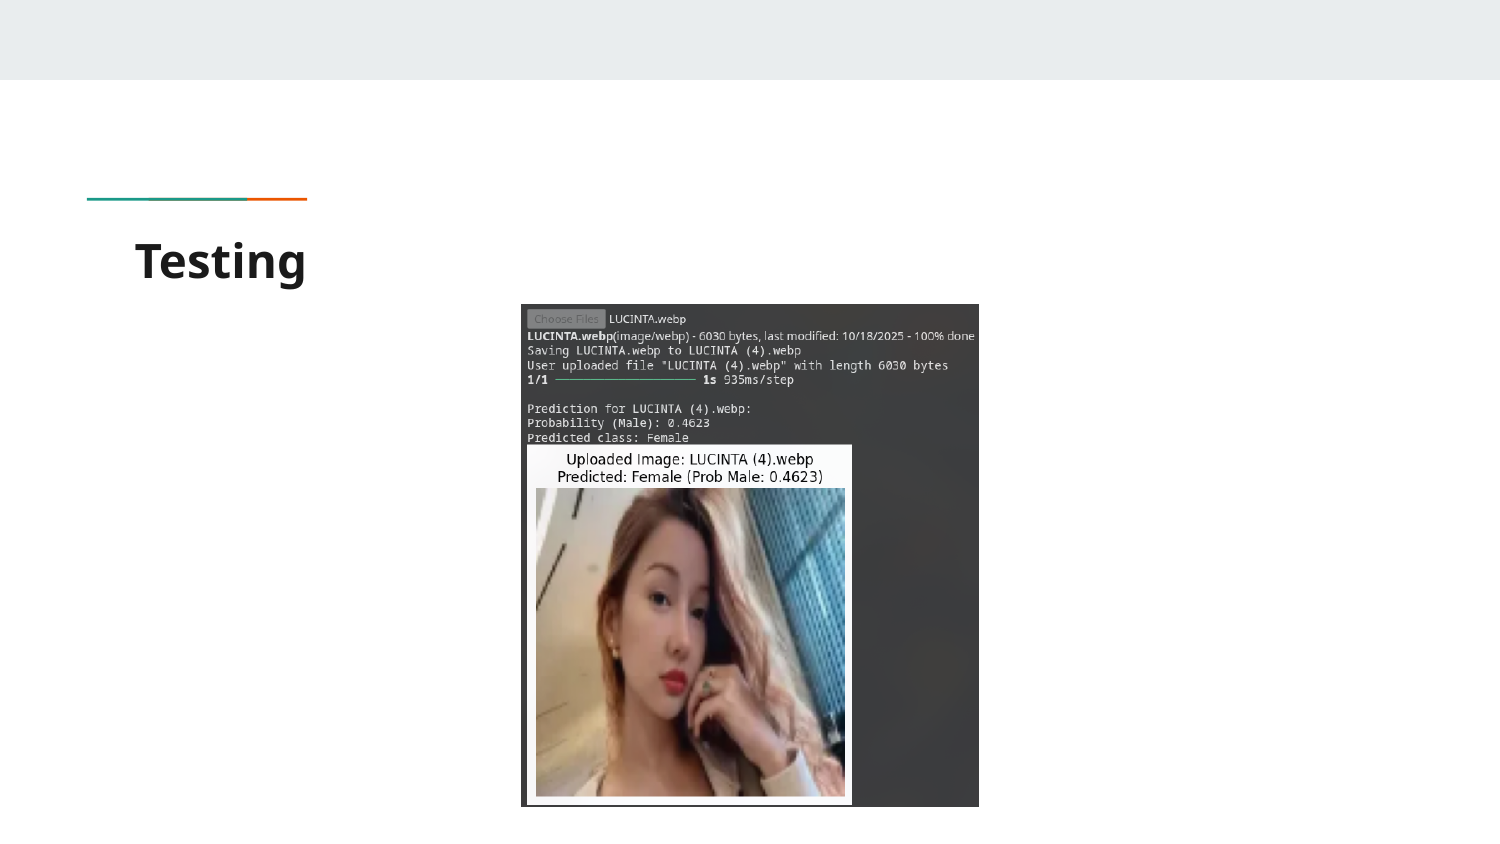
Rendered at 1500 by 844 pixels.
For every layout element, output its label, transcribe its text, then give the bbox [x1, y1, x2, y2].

title Testing [119, 216, 1381, 305]
picture [521, 303, 979, 808]
